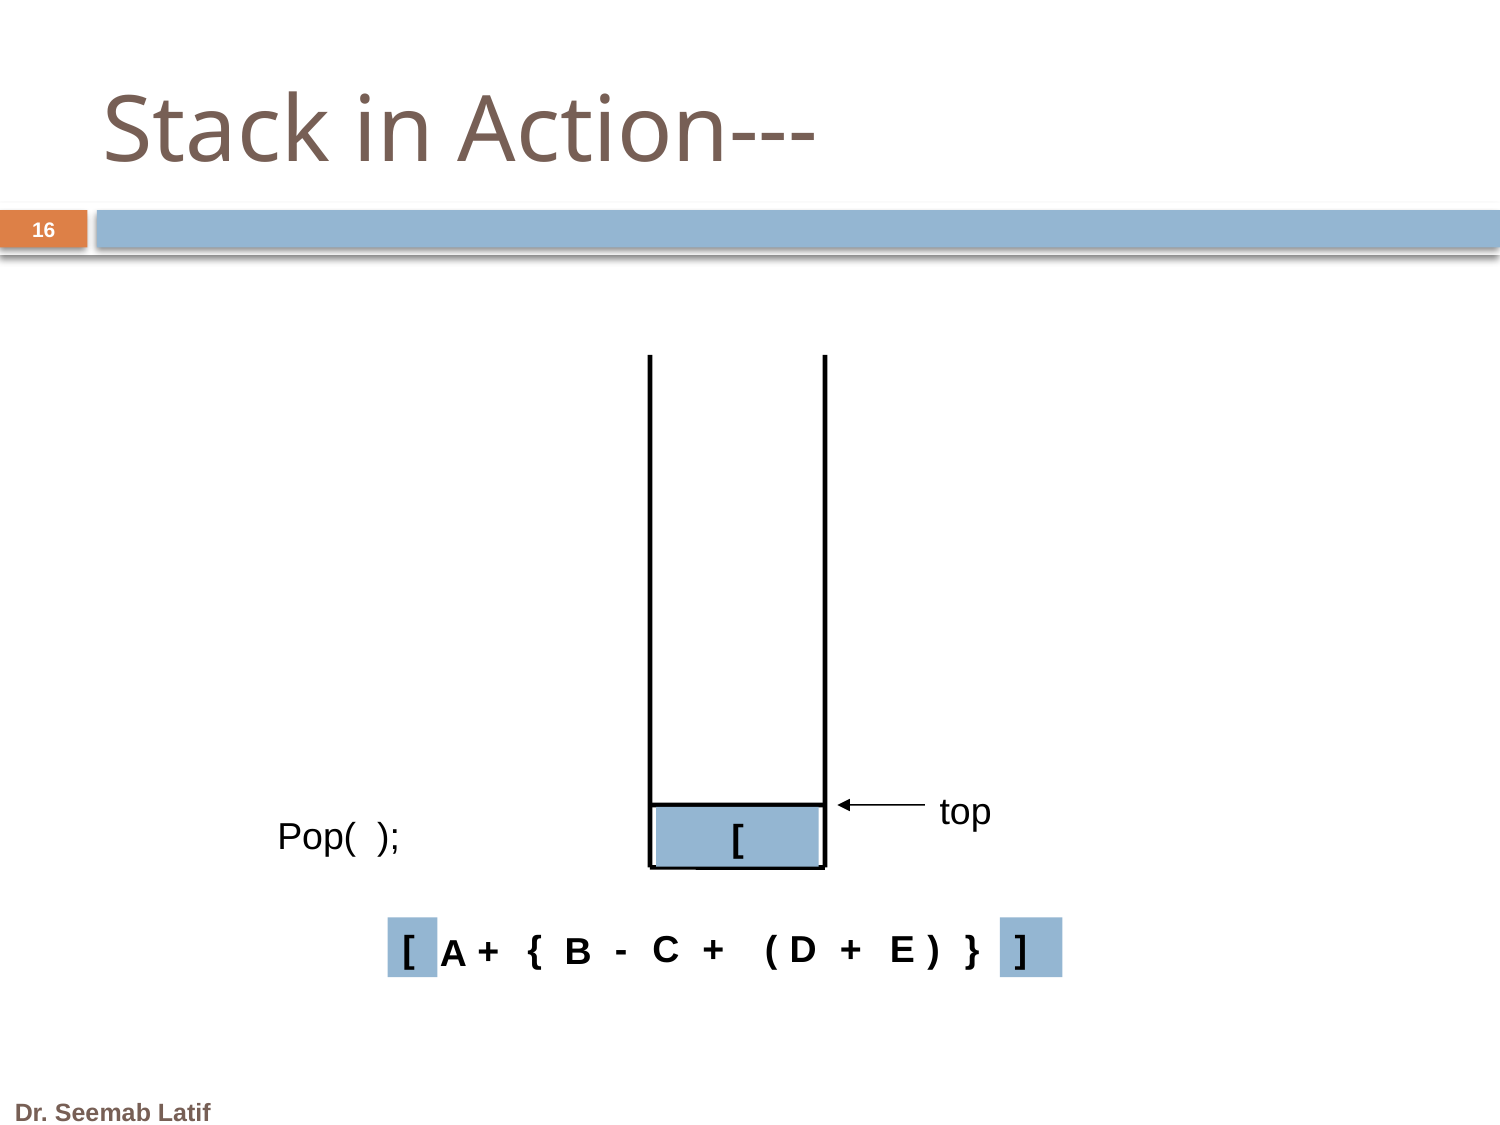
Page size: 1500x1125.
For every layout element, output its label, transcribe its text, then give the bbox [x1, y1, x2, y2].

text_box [649, 354, 826, 804]
text_box + [462, 919, 513, 1025]
text_box + [824, 917, 874, 978]
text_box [837, 779, 1151, 841]
text_box ) [912, 917, 949, 978]
text_box + [687, 917, 749, 978]
text_box A [424, 921, 462, 982]
text_box E [874, 917, 912, 978]
text_box - [600, 917, 637, 978]
text_box { [512, 917, 563, 978]
text_box D [774, 917, 824, 978]
text_box [ [387, 917, 438, 978]
text_box } [949, 917, 999, 978]
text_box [649, 804, 826, 868]
text_box ] [999, 917, 1063, 978]
text_box B [549, 919, 613, 980]
text_box C [637, 917, 687, 978]
text_box Pop( ); [262, 804, 500, 865]
slide_number 16 [0, 208, 88, 249]
text_box Stack in Action--- [87, 62, 1075, 188]
text_box ( [749, 917, 774, 978]
